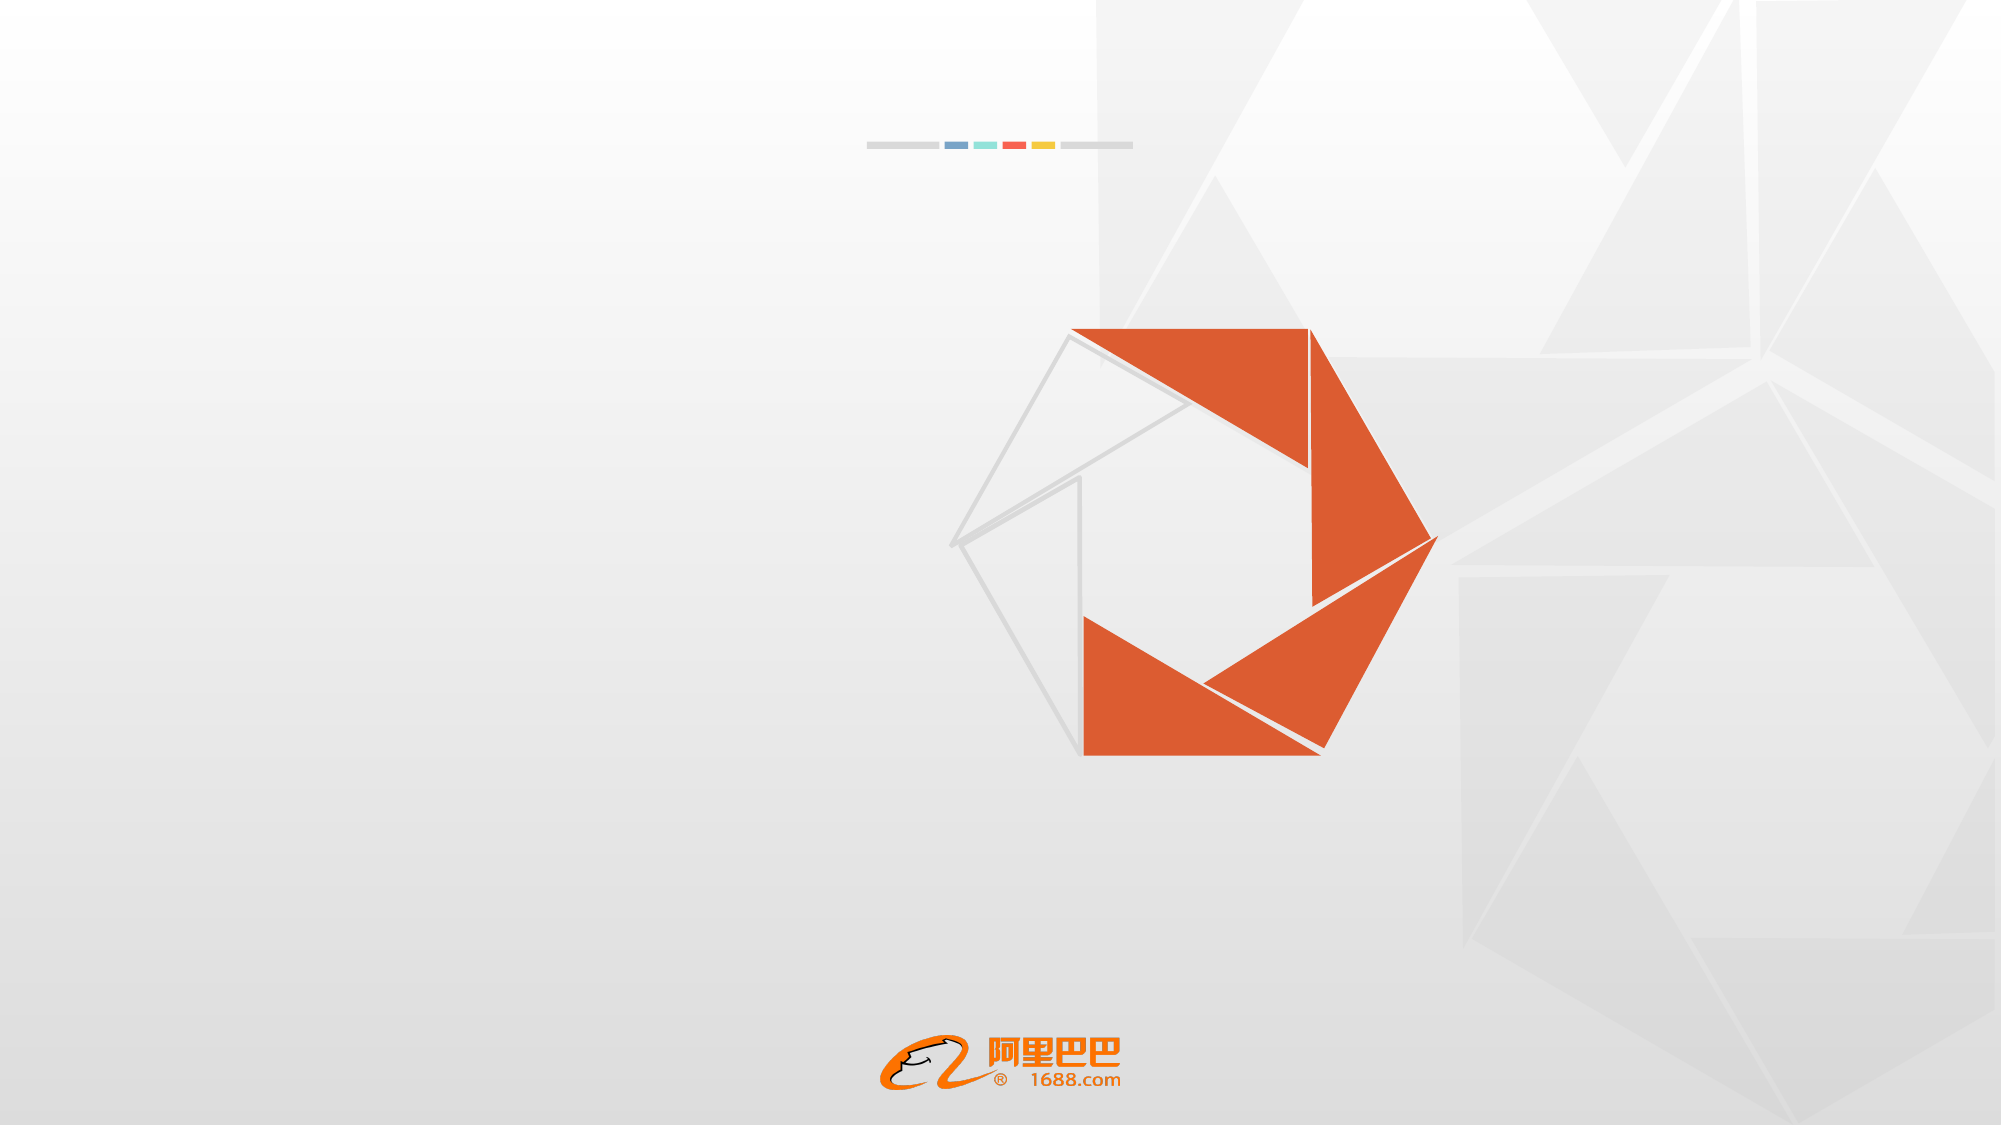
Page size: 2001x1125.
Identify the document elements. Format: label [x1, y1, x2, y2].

picture [880, 1035, 1120, 1090]
